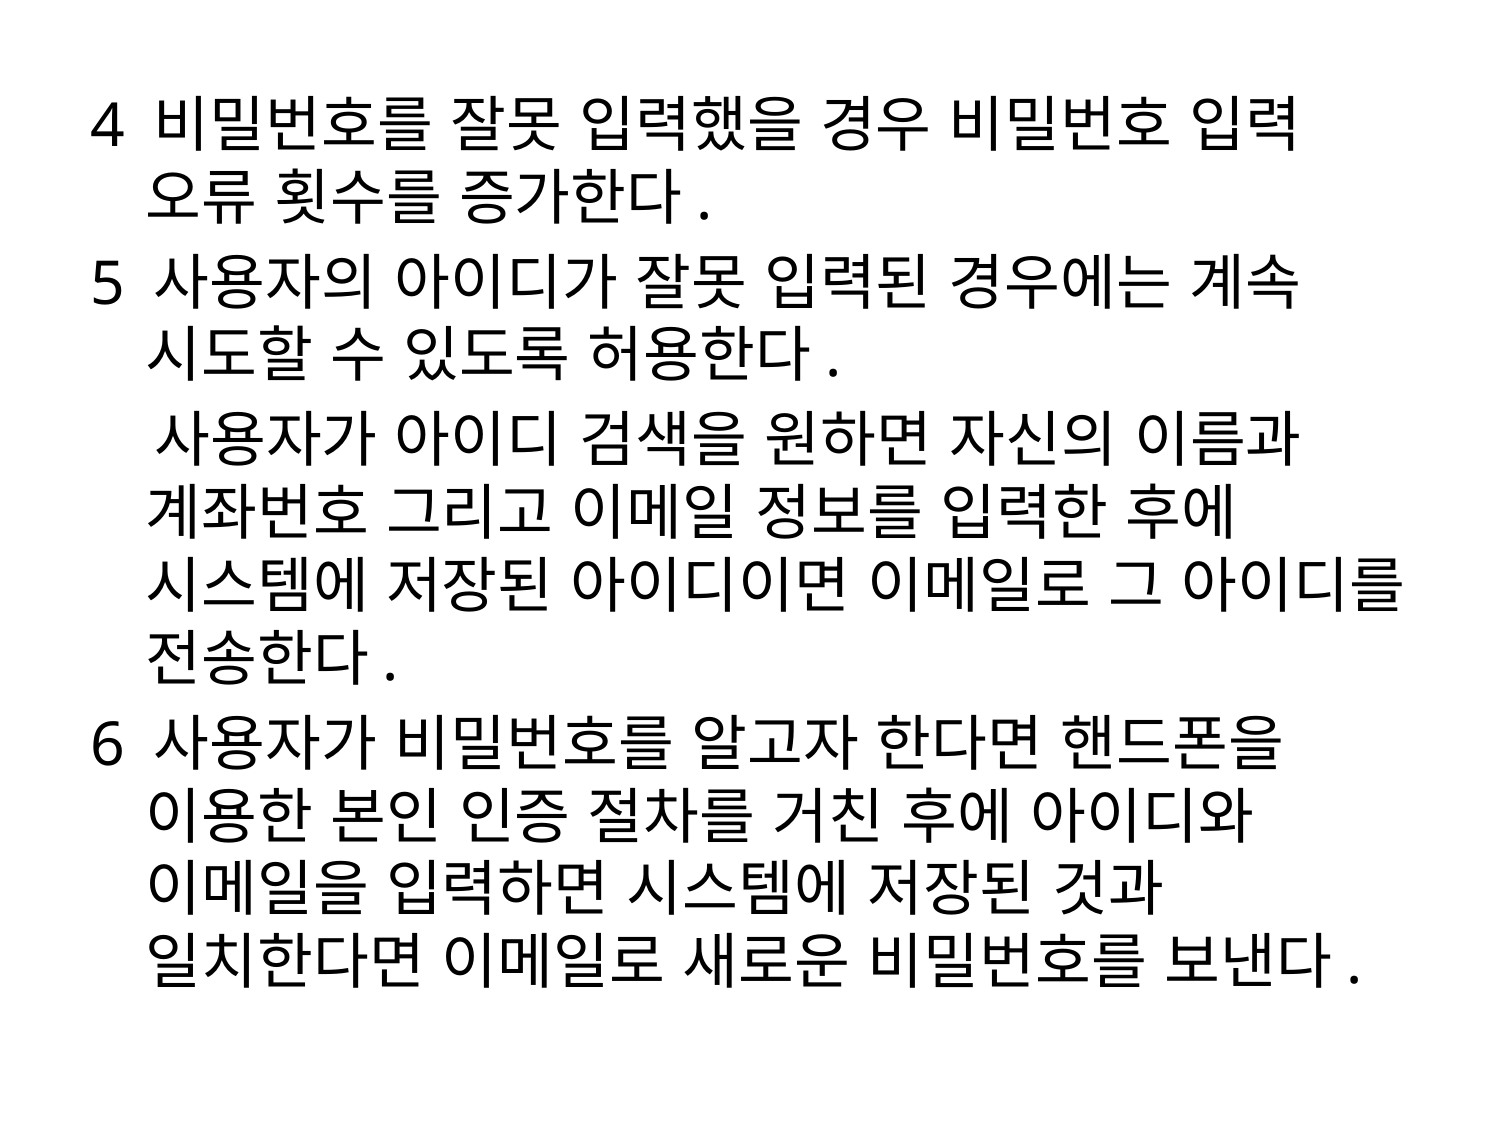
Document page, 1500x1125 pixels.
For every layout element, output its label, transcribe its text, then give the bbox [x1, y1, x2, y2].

list 4 비밀번호를 잘못 입력했을 경우 비밀번호 입력 오류 횟수를 증가한다. 5 사용자의 아이디가 잘못 입력된 경우에는 계속 시도할 수 있도록 허용한다. 사용자가 아이디 검색을 원하면 자신의 이름과 계좌번호 그리고 이메일 정보를 입력한 후에 시스템에 저장된 아이디이면 이메일로 그 아이디를 전송한다. 6 사용자가 비밀번호를 알고자 한다면 핸드폰을 이용한 본인 인증 절차를 거친 후에 아이디와 이메일을 입력하면 시스템에 저장된 것과 일치한다면 이메일로 새로운 비밀번호를 보낸다. [75, 78, 1425, 1005]
